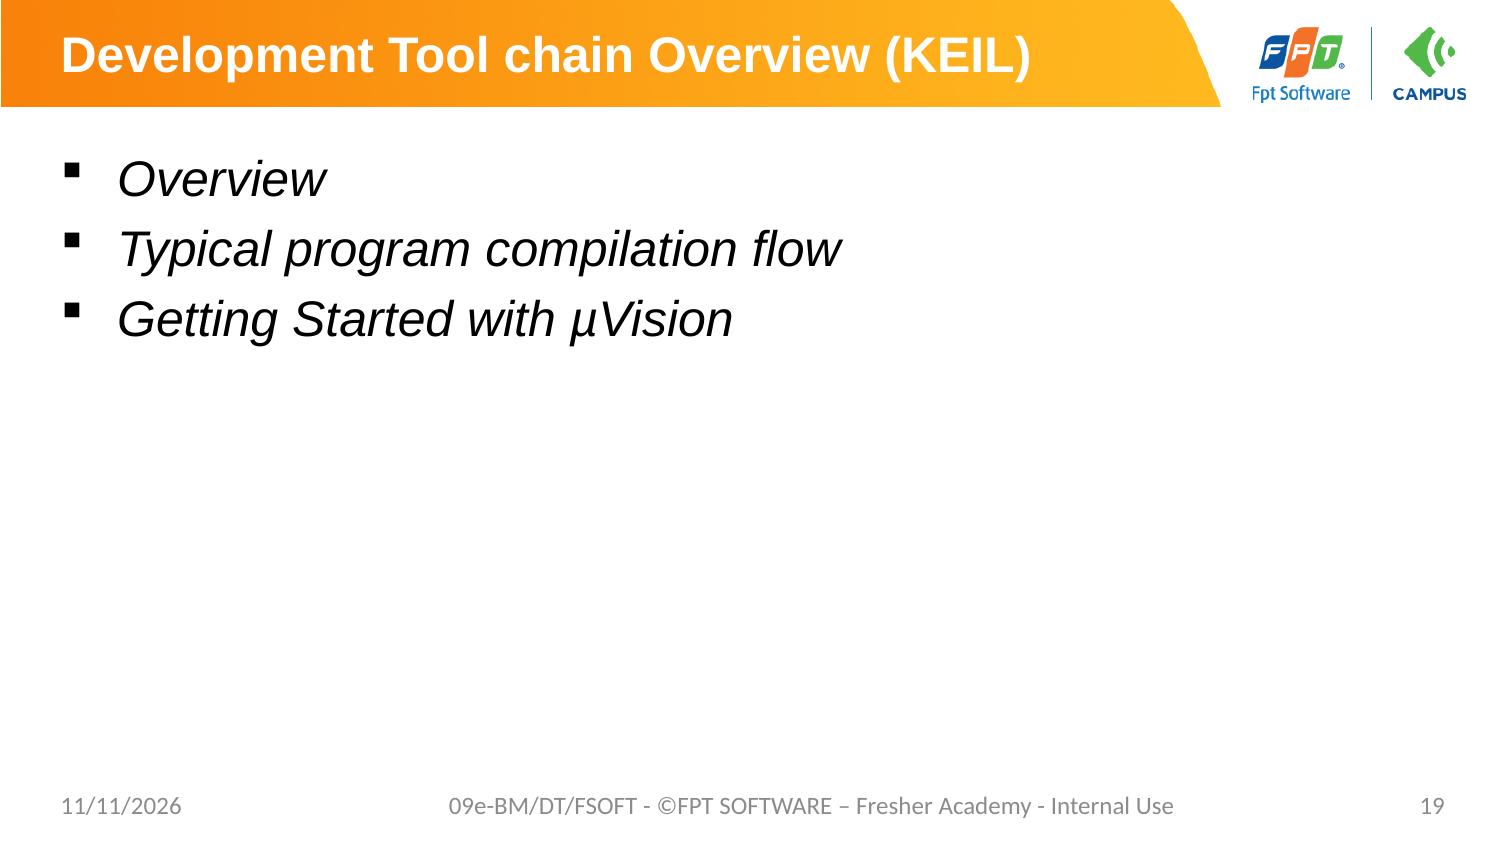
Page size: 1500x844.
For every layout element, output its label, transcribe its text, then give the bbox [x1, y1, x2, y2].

list Overview Typical program compilation flow Getting Started with µVision [45, 139, 1461, 754]
title Development Tool chain Overview (KEIL) [45, 0, 1176, 106]
footer 09e-BM/DT/FSOFT - ©FPT SOFTWARE – Fresher Academy - Internal Use [289, 782, 1335, 827]
picture [1, 0, 1499, 844]
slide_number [45, 782, 270, 827]
slide_number 19 [1350, 782, 1461, 827]
